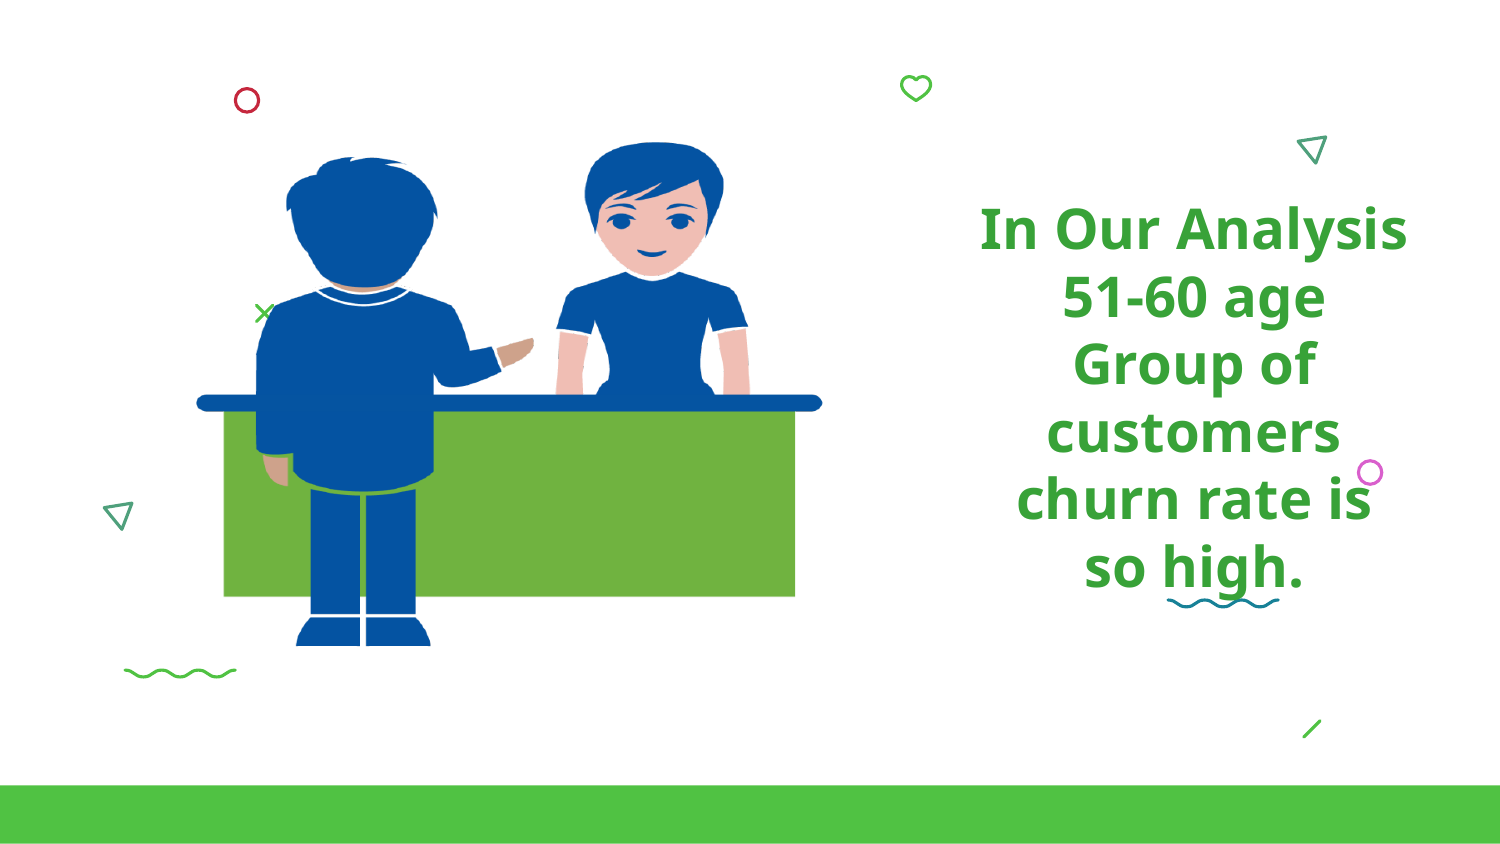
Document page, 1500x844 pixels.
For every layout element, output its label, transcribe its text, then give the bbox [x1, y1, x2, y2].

subtitle In Our Analysis 51-60 age Group of customers churn rate is so high. [964, 110, 1424, 682]
picture [75, 83, 920, 709]
